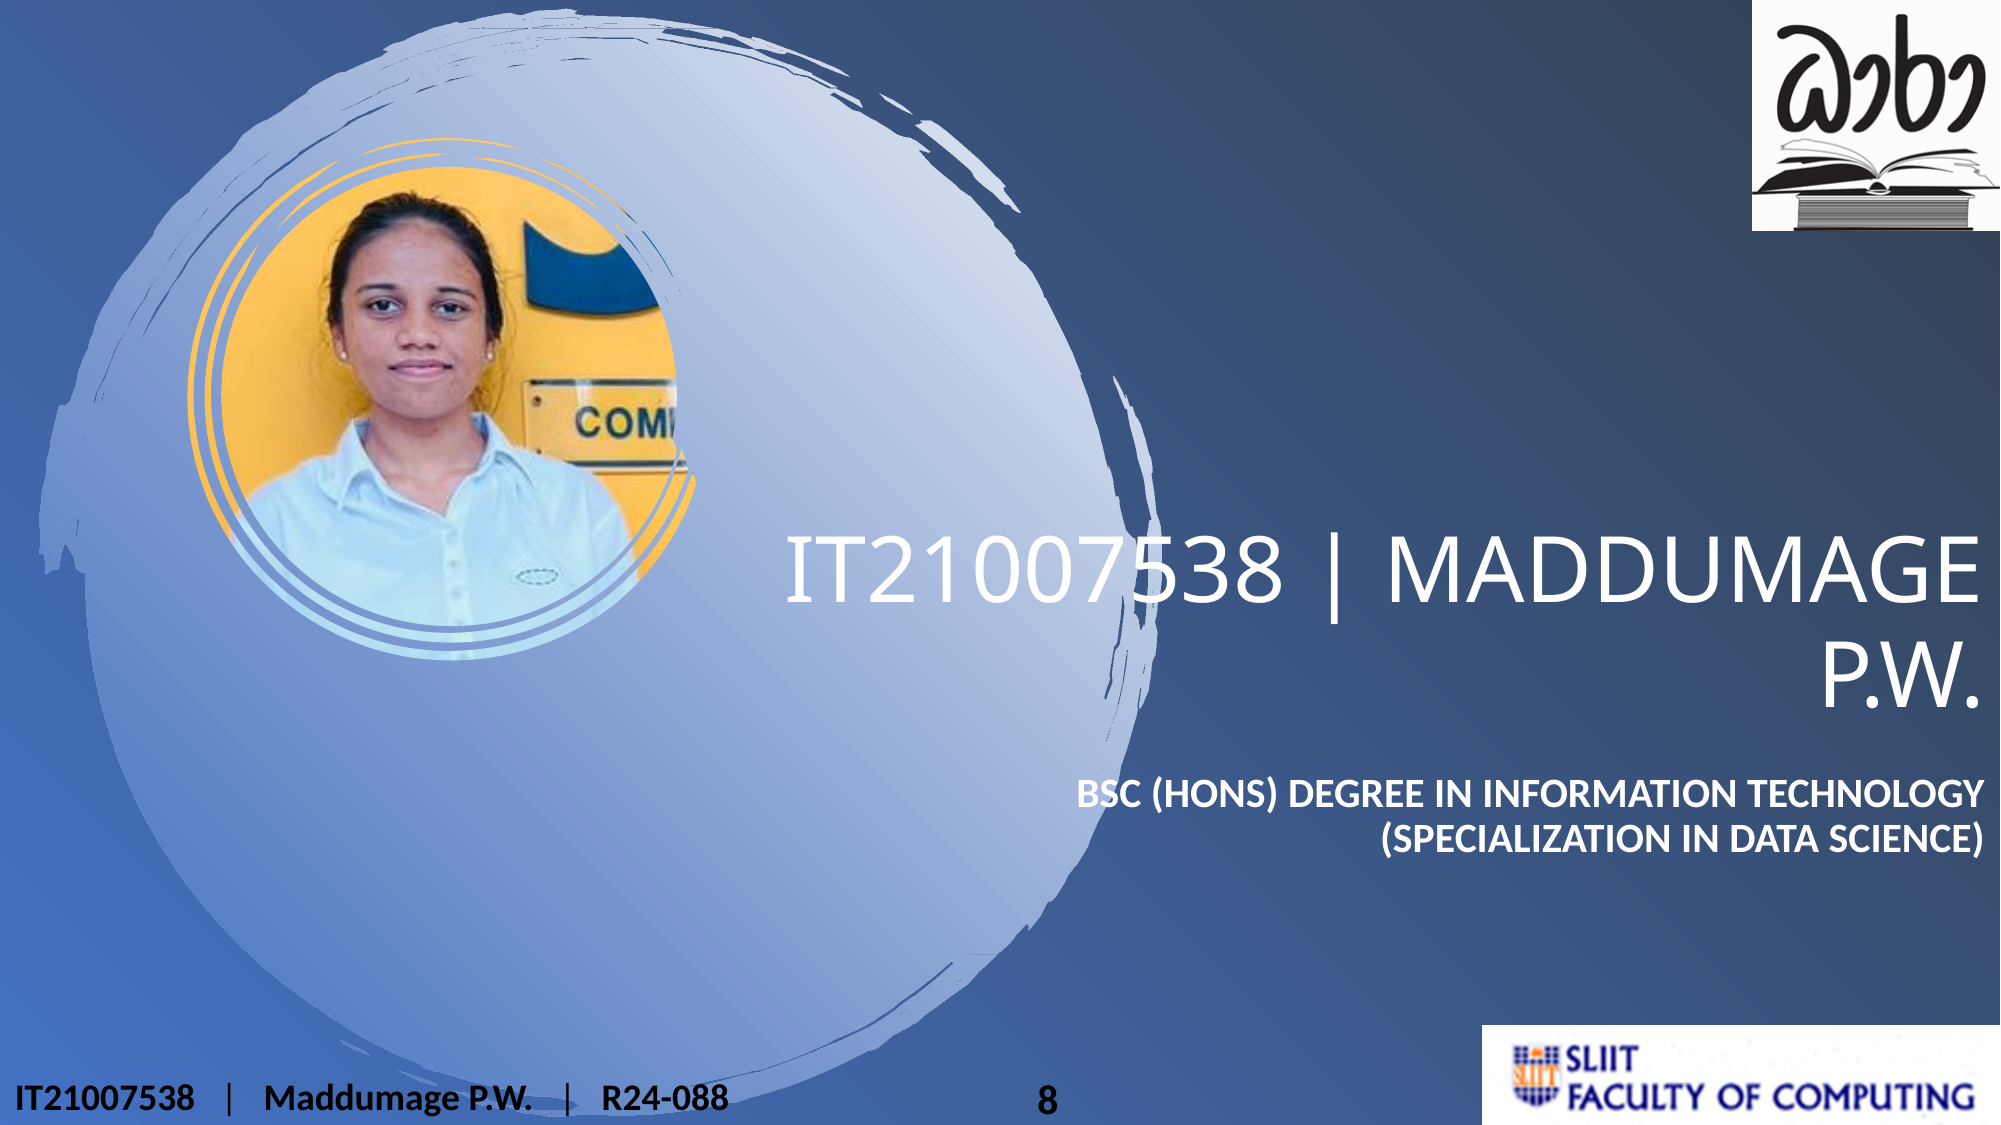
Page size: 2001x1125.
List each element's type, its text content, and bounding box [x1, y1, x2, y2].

picture [1752, 0, 2000, 231]
text_box IT21007538 | Maddumage P.W. | R24-088 [0, 1064, 1119, 1125]
picture [1482, 1025, 2000, 1125]
title IT21007538 | Maddumage P.W. [732, 392, 2000, 733]
subtitle BSc (Hons) Degree in Information Technology (specialization in Data Science) [966, 764, 2000, 937]
picture [187, 138, 697, 661]
text_box 8 [1022, 1065, 1473, 1125]
